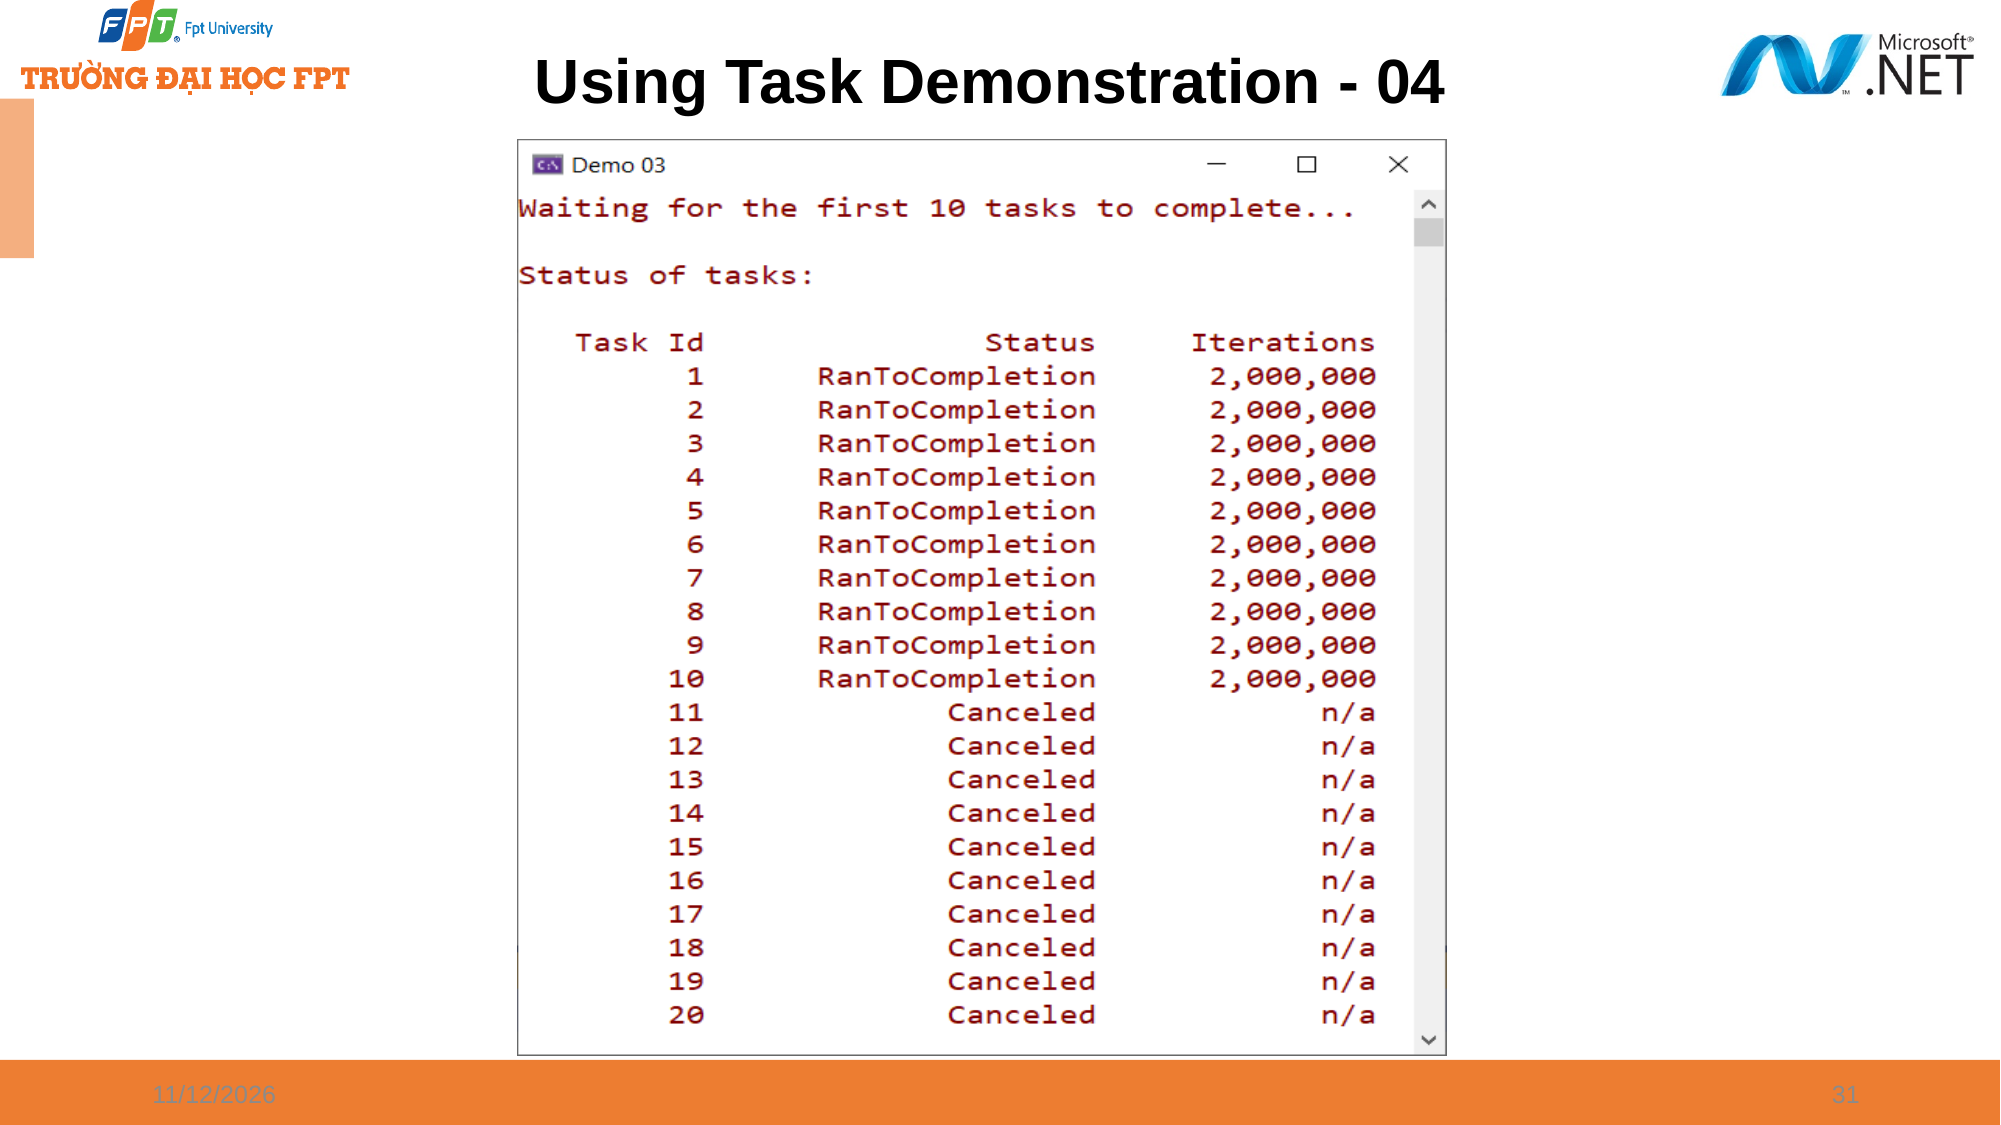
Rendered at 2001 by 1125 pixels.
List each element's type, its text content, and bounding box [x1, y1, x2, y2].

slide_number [137, 1063, 588, 1123]
picture [1685, 0, 2001, 129]
picture [517, 139, 1447, 1056]
text_box Using Task Demonstration - 04 [520, 33, 1475, 123]
slide_number 31 [1424, 1063, 1875, 1123]
